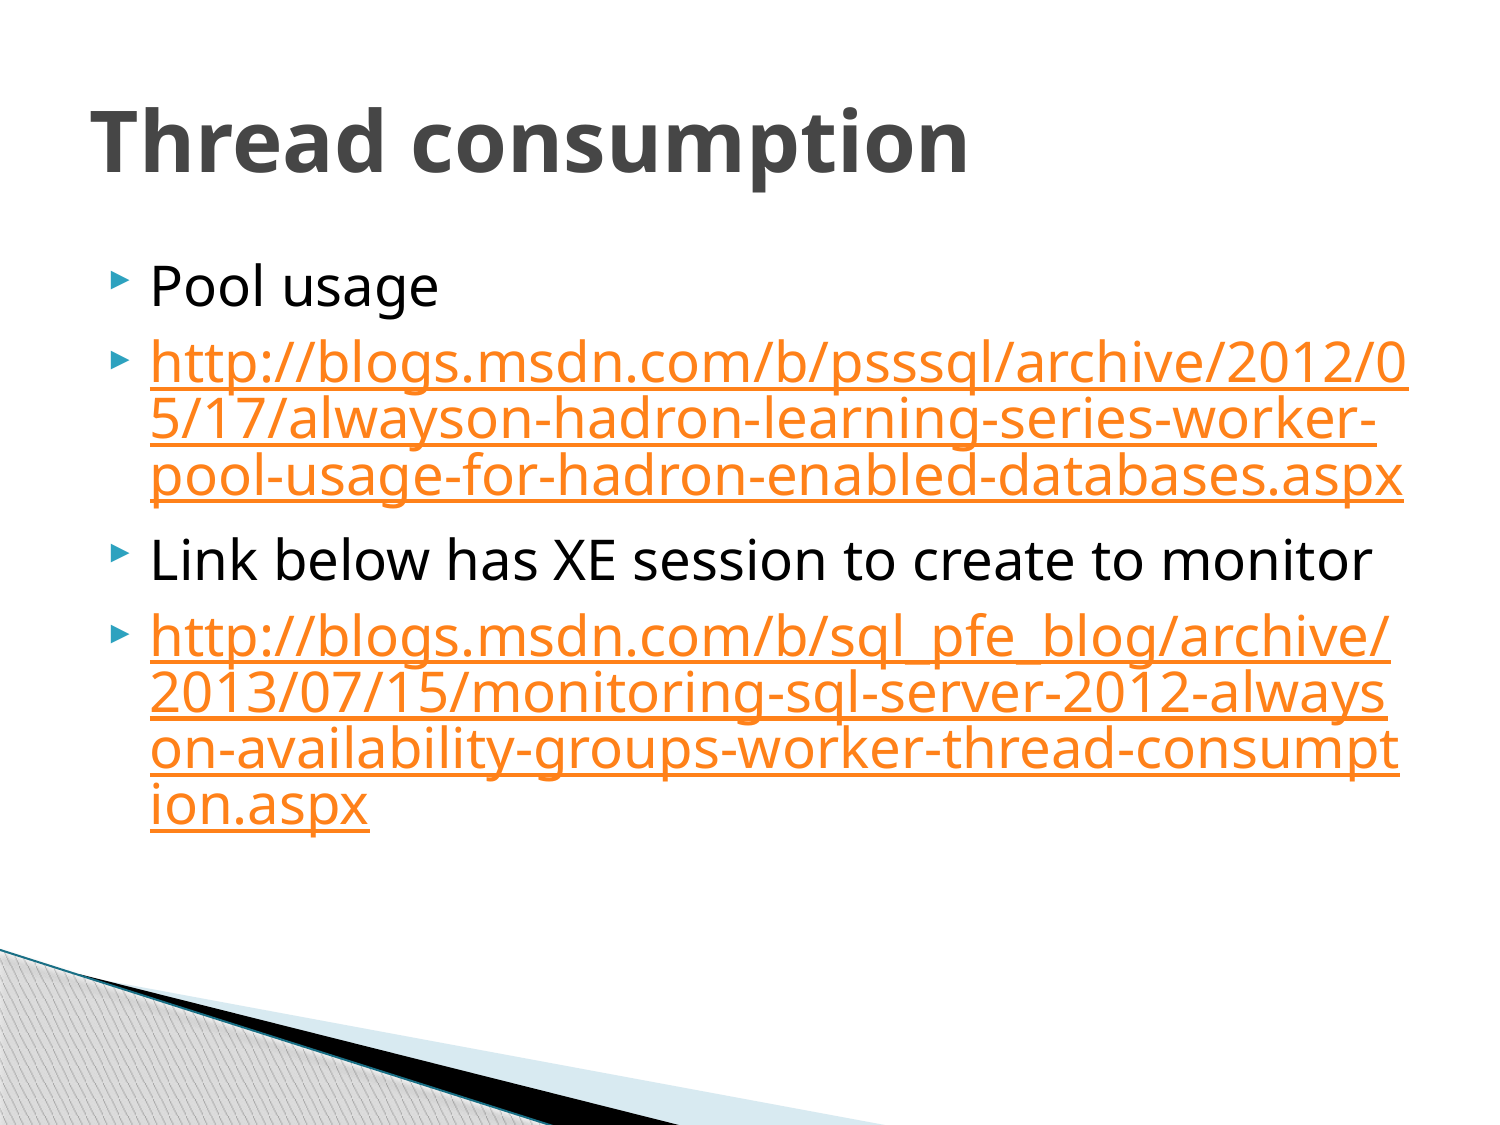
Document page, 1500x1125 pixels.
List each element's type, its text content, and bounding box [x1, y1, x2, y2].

title Thread consumption [75, 45, 1425, 233]
list Pool usage http://blogs.msdn.com/b/psssql/archive/2012/05/17/alwayson-hadron-learning-series-worker-pool-usage-for-hadron-enabled-databases.aspx Link below has XE session to create to monitor http://blogs.msdn.com/b/sql_pfe_blog/archive/2013/07/15/monitoring-sql-server-2012-alwayson-availability-groups-worker-thread-consumption.aspx [75, 243, 1425, 986]
